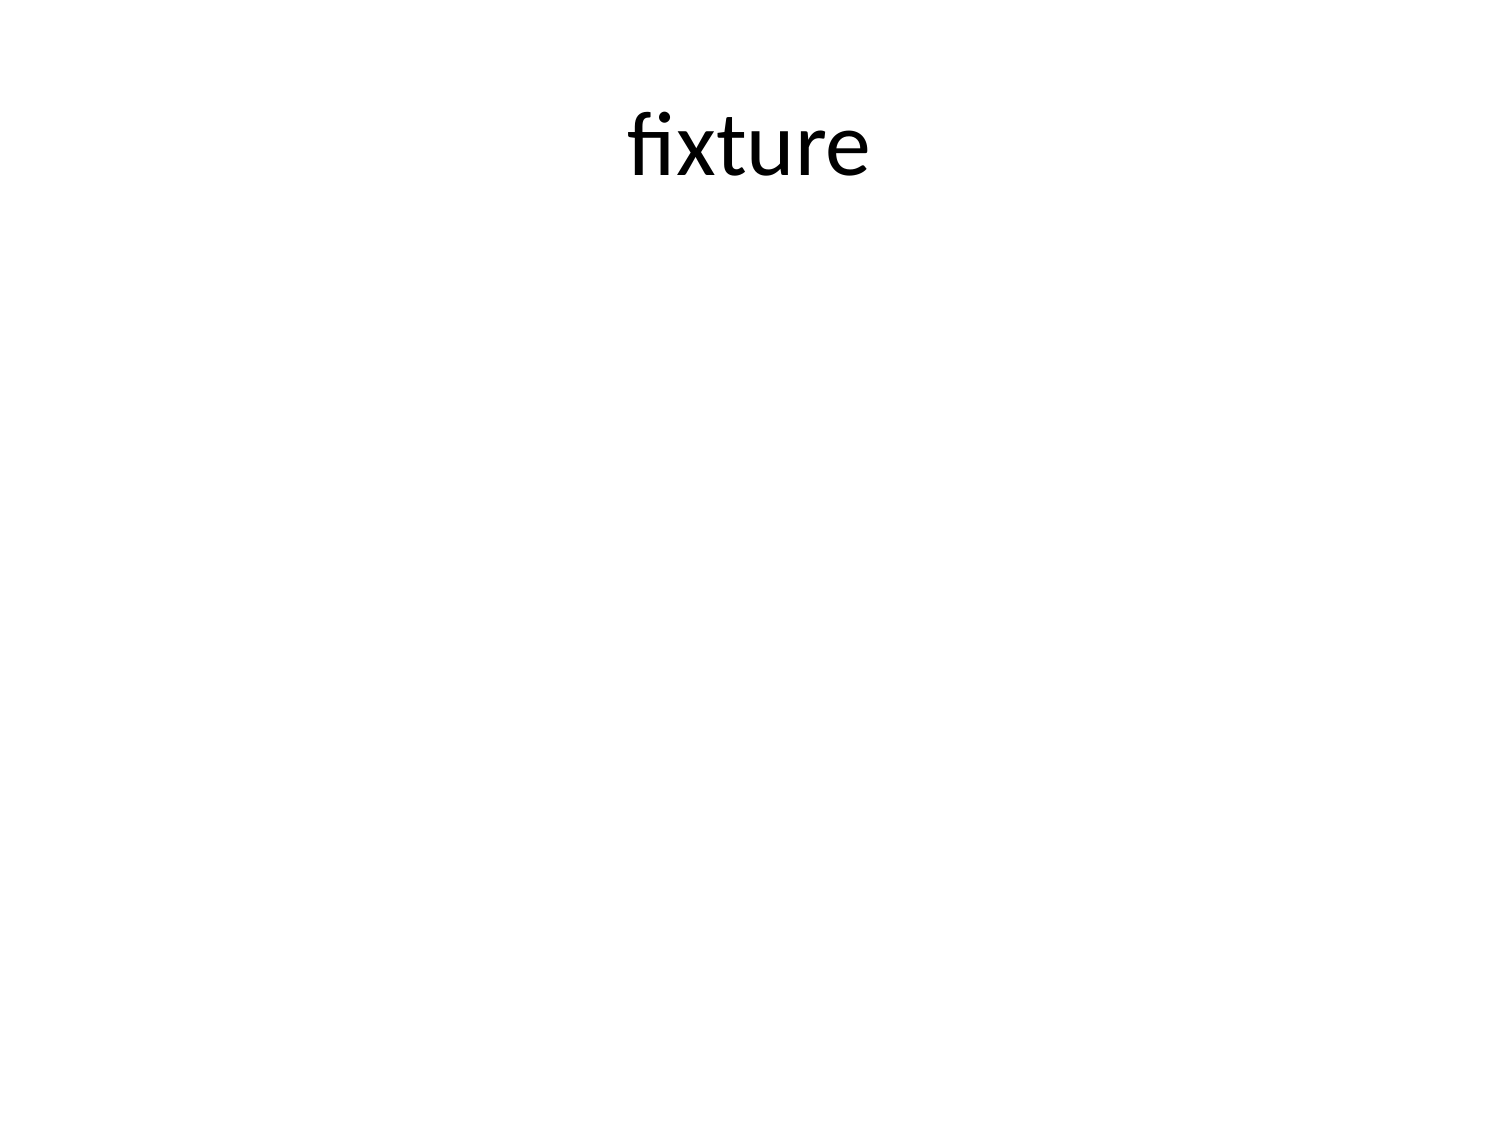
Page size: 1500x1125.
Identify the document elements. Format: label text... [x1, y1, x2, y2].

title fixture [75, 45, 1425, 233]
